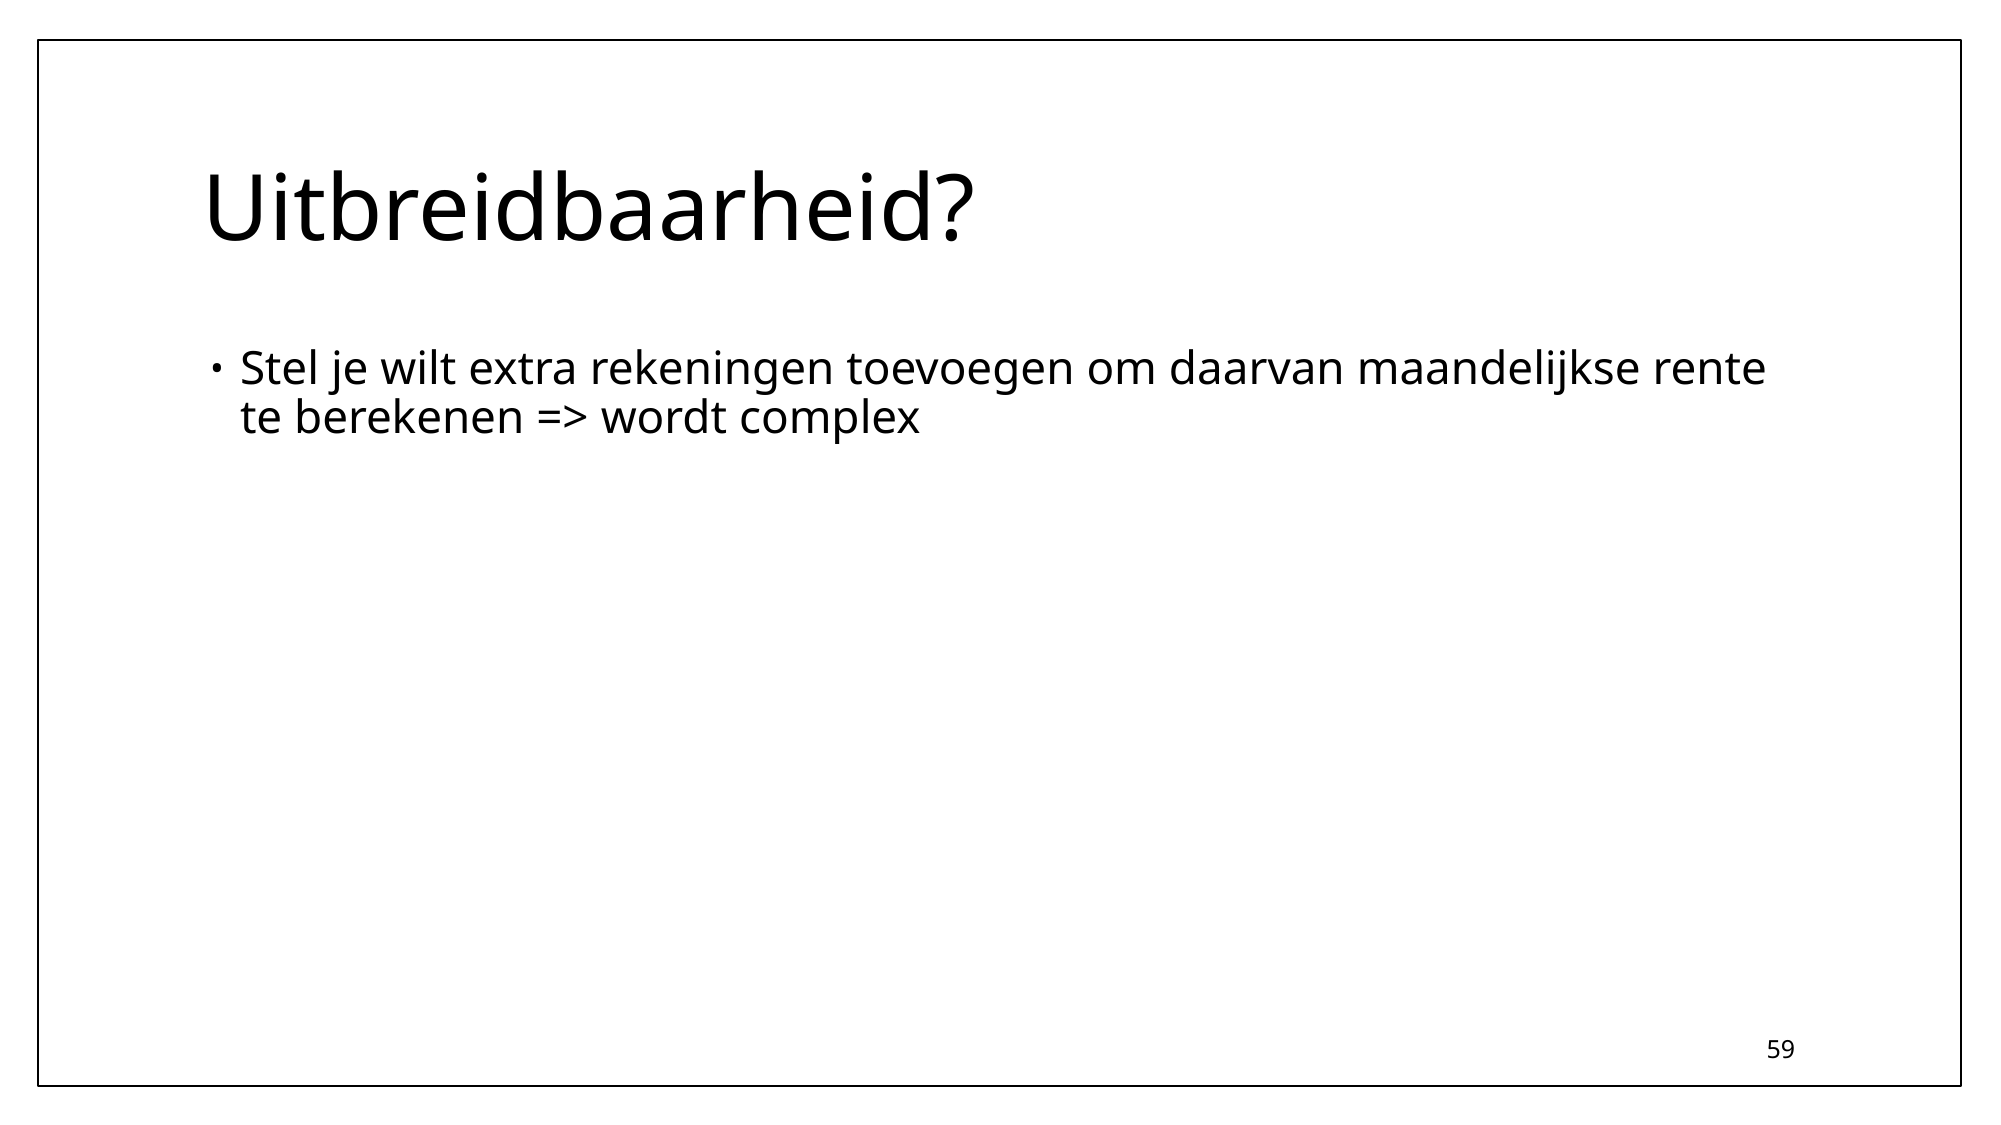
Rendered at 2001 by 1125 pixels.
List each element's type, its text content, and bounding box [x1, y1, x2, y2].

title Uitbreidbaarheid? [187, 99, 1808, 323]
list Stel je wilt extra rekeningen toevoegen om daarvan maandelijkse rente te berekenen => wordt complex [187, 337, 1808, 1000]
slide_number 59 [1530, 1020, 1811, 1081]
